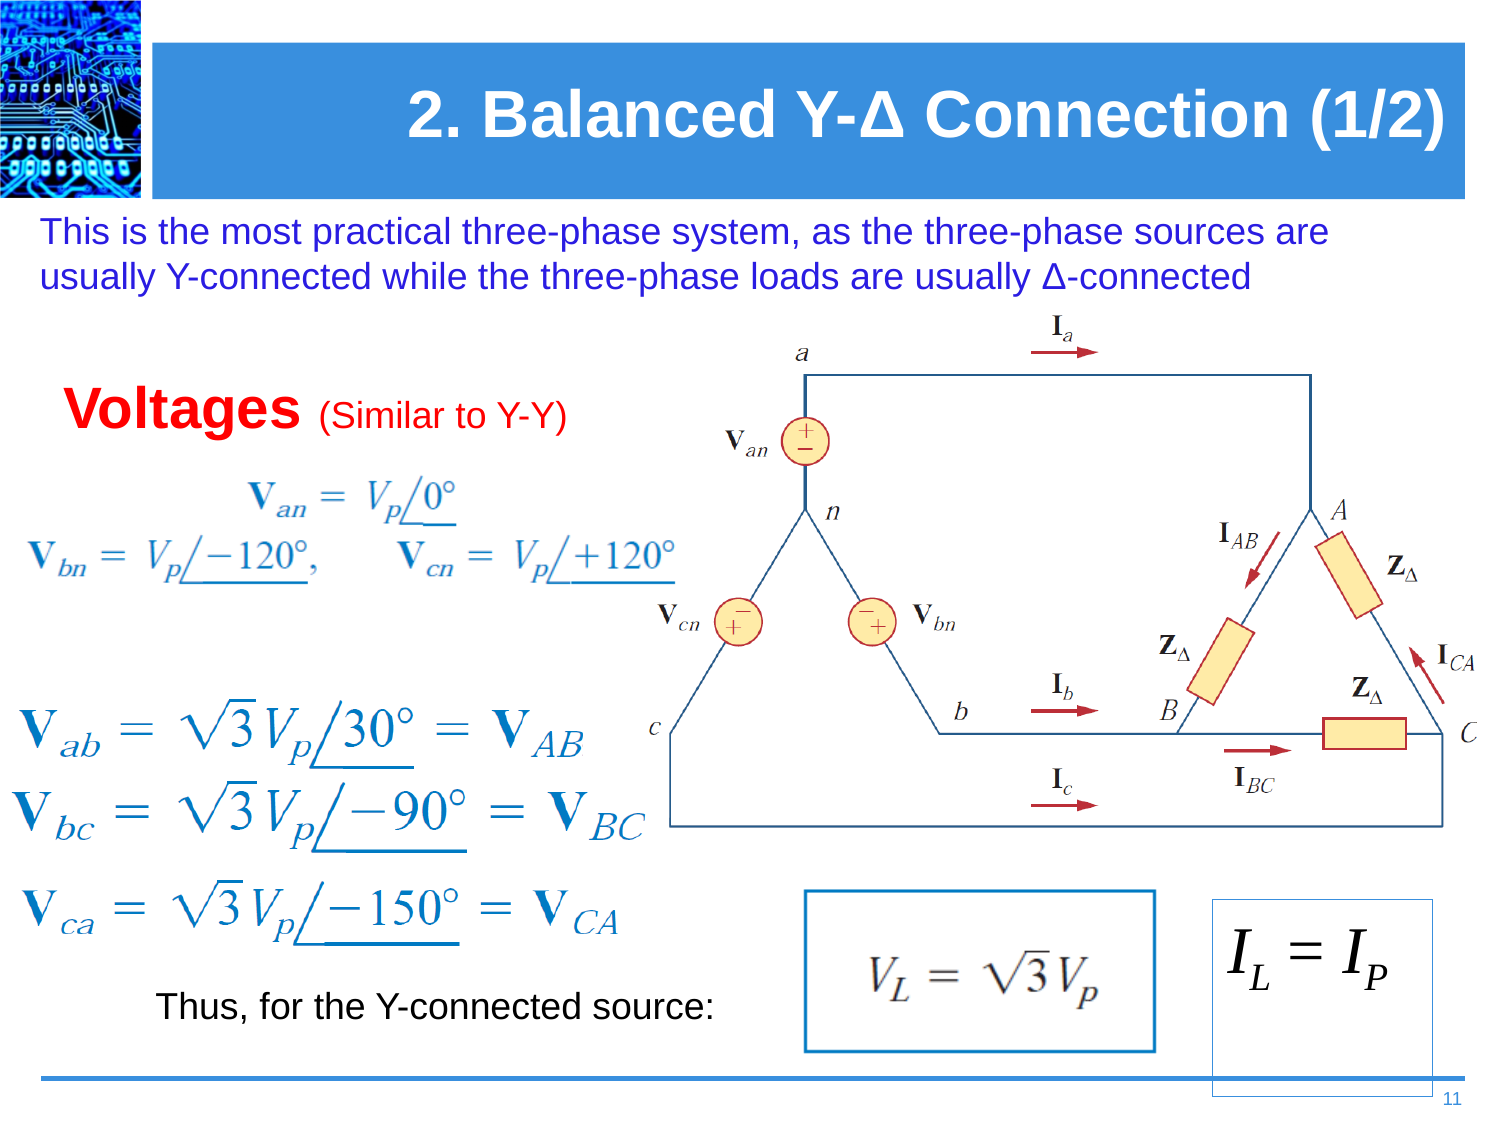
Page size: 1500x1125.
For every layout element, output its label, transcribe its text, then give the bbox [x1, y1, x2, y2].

text_box Thus, for the Y-connected source: [140, 974, 731, 1035]
picture [6, 176, 32, 197]
slide_number 11 [1421, 1080, 1463, 1116]
picture [12, 874, 622, 951]
text_box Voltages (Similar to Y-Y) [48, 362, 584, 448]
picture [0, 312, 1485, 863]
picture [787, 874, 1173, 1066]
text_box IL = IP [1212, 899, 1433, 1097]
title 2. Balanced Y-Δ Connection (1/2) [304, 54, 1463, 159]
text_box This is the most practical three-phase system, as the three-phase sources are usually Y-connected while the three-phase loads are usually Δ-connected [24, 199, 1463, 305]
picture [1, 1, 140, 197]
